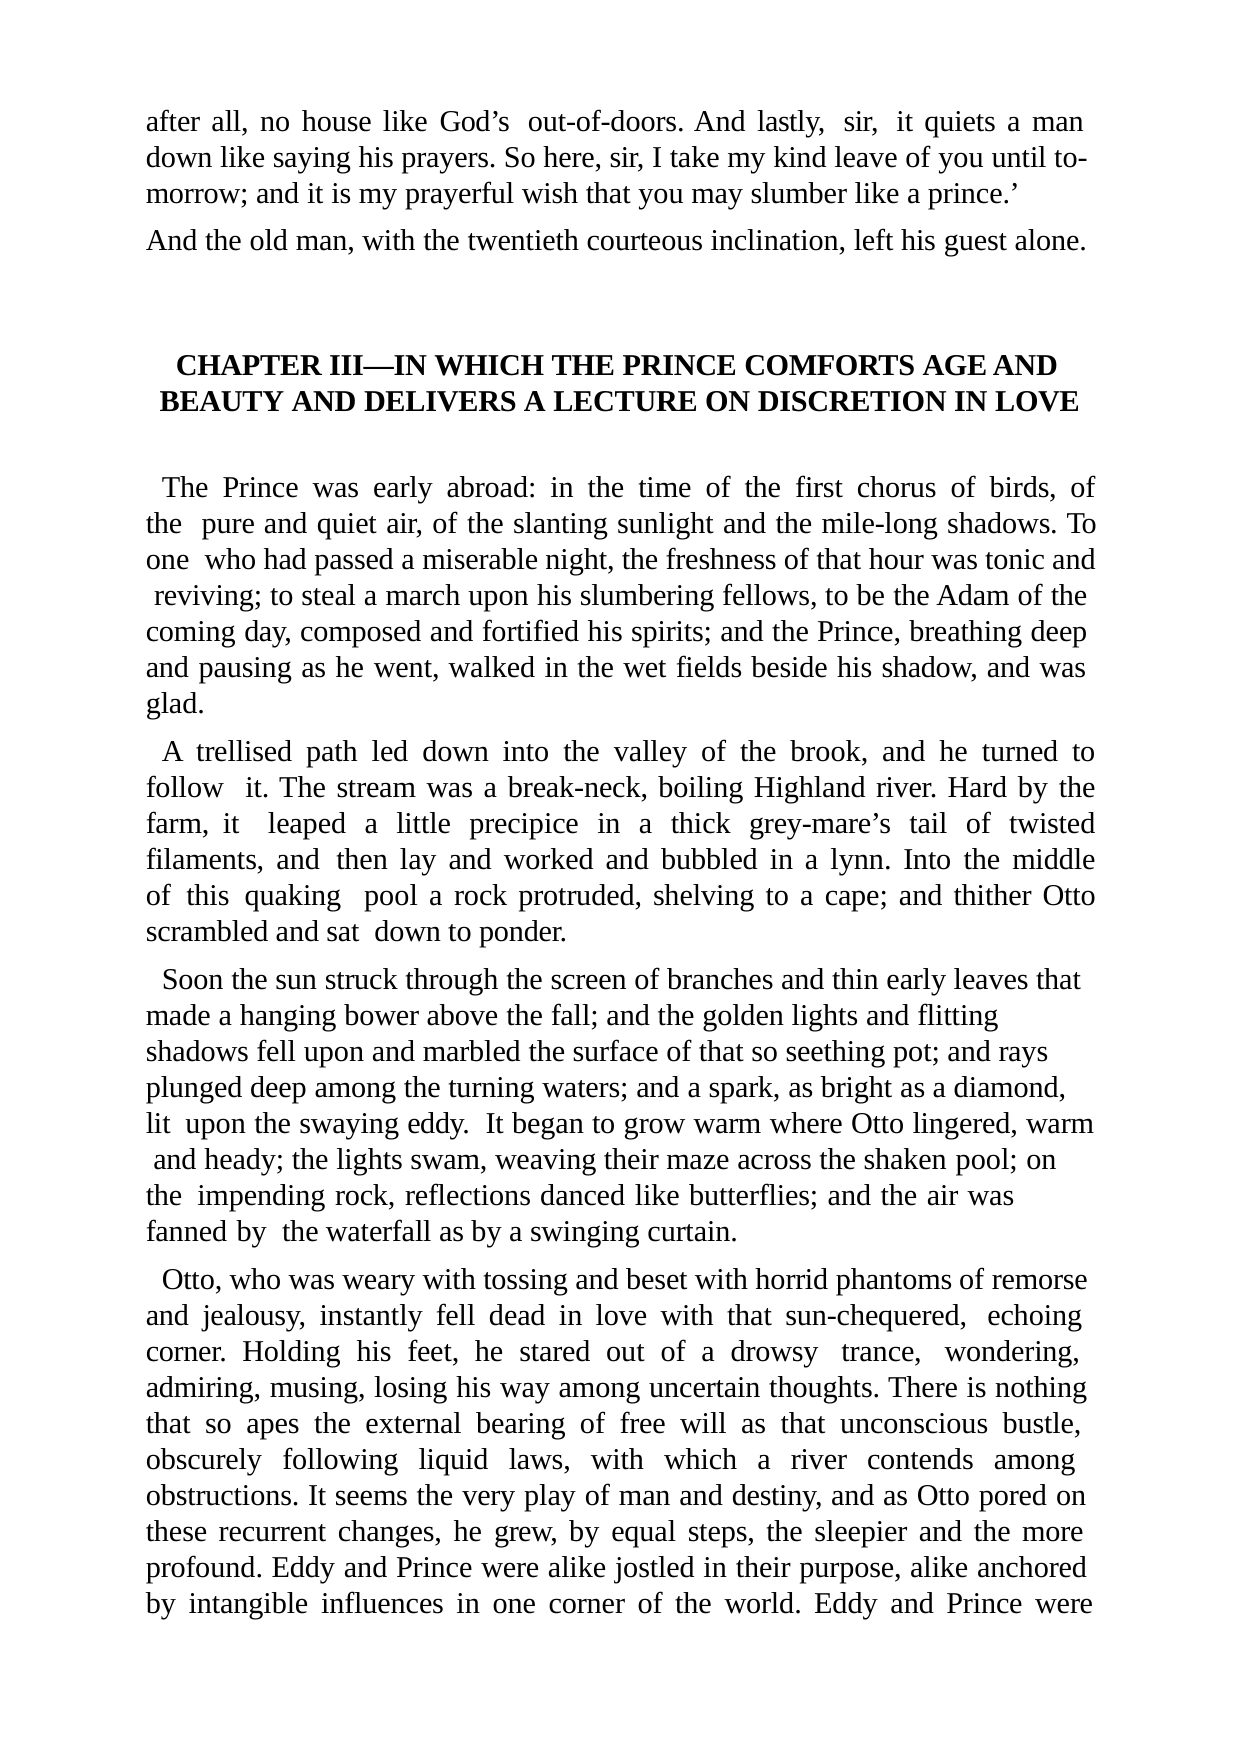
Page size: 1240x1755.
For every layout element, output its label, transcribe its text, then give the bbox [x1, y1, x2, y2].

text_box after all, no house like God’s out-of-doors. And lastly, sir, it quiets a man down like saying his prayers. So here, sir, I take my kind leave of you until to- morrow; and it is my prayerful wish that you may slumber like a prince.’ And the old man, with the twentieth courteous inclination, left his guest alone. CHAPTER III—IN WHICH THE PRINCE COMFORTS AGE AND BEAUTY AND DELIVERS A LECTURE ON DISCRETION IN LOVE The Prince was early abroad: in the time of the first chorus of birds, of the pure and quiet air, of the slanting sunlight and the mile-long shadows. To one who had passed a miserable night, the freshness of that hour was tonic and reviving; to steal a march upon his slumbering fellows, to be the Adam of the coming day, composed and fortified his spirits; and the Prince, breathing deep and pausing as he went, walked in the wet fields beside his shadow, and was glad. A trellised path led down into the valley of the brook, and he turned to follow it. The stream was a break-neck, boiling Highland river. Hard by the farm, it leaped a little precipice in a thick grey-mare’s tail of twisted filaments, and then lay and worked and bubbled in a lynn. Into the middle of this quaking pool a rock protruded, shelving to a cape; and thither Otto scrambled and sat down to ponder. Soon the sun struck through the screen of branches and thin early leaves that made a hanging bower above the fall; and the golden lights and flitting shadows fell upon and marbled the surface of that so seething pot; and rays plunged deep among the turning waters; and a spark, as bright as a diamond, lit upon the swaying eddy. It began to grow warm where Otto lingered, warm and heady; the lights swam, weaving their maze across the shaken pool; on the impending rock, reflections danced like butterflies; and the air was fanned by the waterfall as by a swinging curtain. Otto, who was weary with tossing and beset with horrid phantoms of remorse and jealousy, instantly fell dead in love with that sun-chequered, echoing corner. Holding his feet, he stared out of a drowsy trance, wondering, admiring, musing, losing his way among uncertain thoughts. There is nothing that so apes the external bearing of free will as that unconscious bustle, obscurely following liquid laws, with which a river contends among obstructions. It seems the very play of man and destiny, and as Otto pored on these recurrent changes, he grew, by equal steps, the sleepier and the more profound. Eddy and Prince were alike jostled in their purpose, alike anchored by intangible influences in one corner of the world. Eddy and Prince were [143, 98, 1097, 1620]
